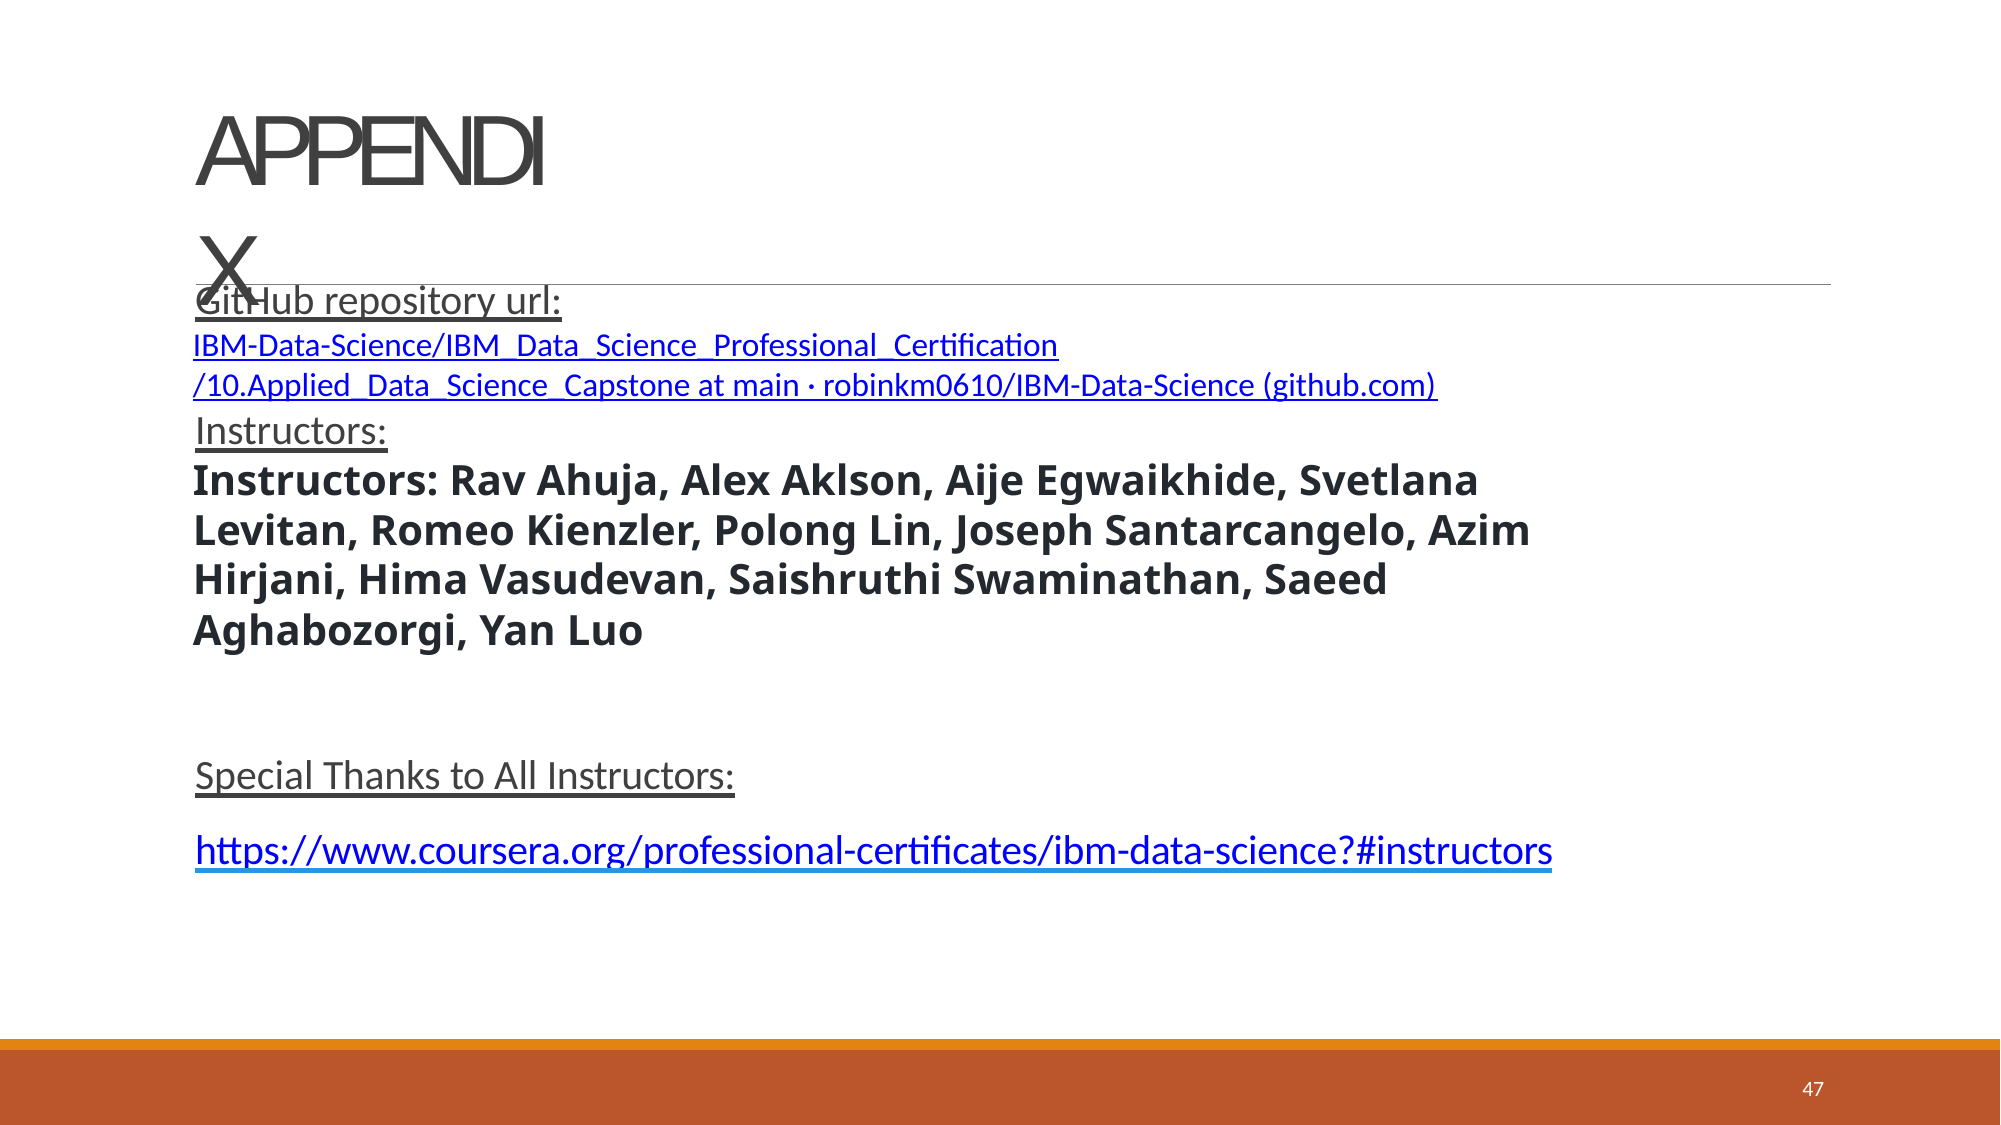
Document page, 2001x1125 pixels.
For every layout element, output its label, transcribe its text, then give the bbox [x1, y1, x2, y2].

title APPENDIX [192, 83, 596, 245]
slide_number 47 [1795, 1077, 1831, 1125]
text_box GitHub repository url: IBM-Data-Science/IBM_Data_Science_Professional_Certification/10.Applied_Data_Science_Capstone at main · robinkm0610/IBM-Data-Science (github.com) Instructors: Instructors: Rav Ahuja, Alex Aklson, Aije Egwaikhide, Svetlana Levitan, Romeo Kienzler, Polong Lin, Joseph Santarcangelo, Azim Hirjani, Hima Vasudevan, Saishruthi Swaminathan, Saeed Aghabozorgi, Yan Luo Special Thanks to All Instructors: https://www.coursera.org/professional-certificates/ibm-data-science?#instructors [192, 245, 1571, 874]
